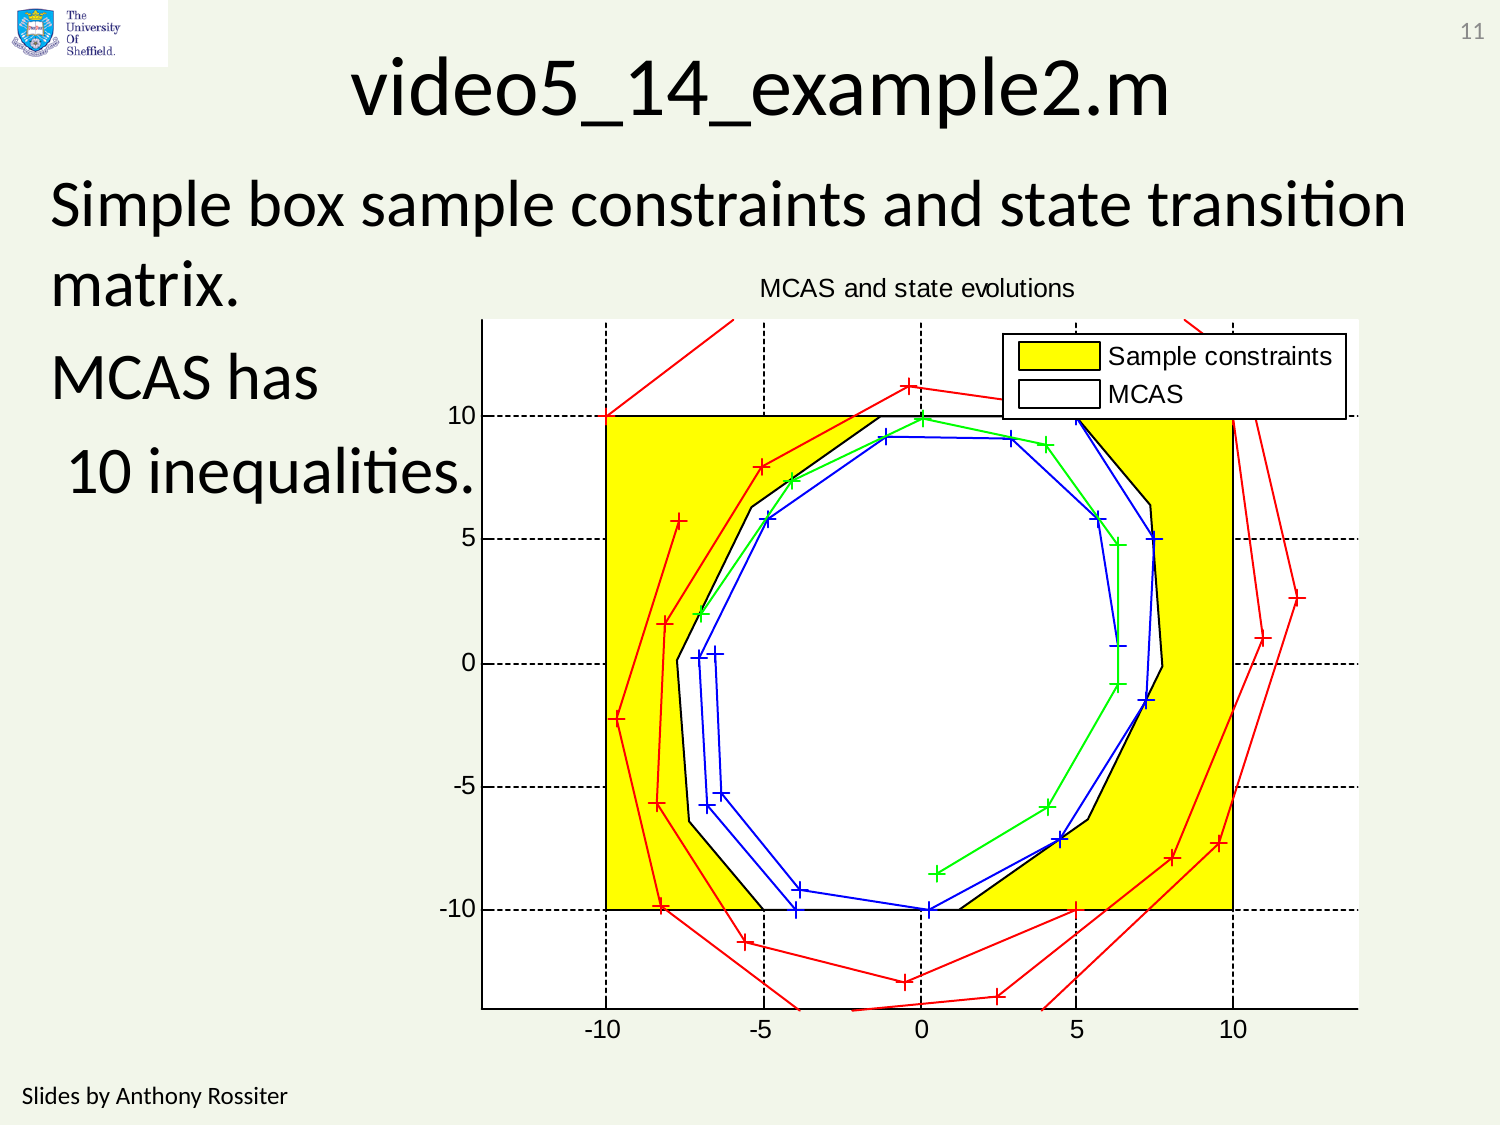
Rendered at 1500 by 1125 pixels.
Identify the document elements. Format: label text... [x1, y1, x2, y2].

title video5_14_example2.m [105, 23, 1418, 141]
list Simple box sample constraints and state transition matrix. MCAS has 10 inequalities. [35, 152, 1465, 528]
picture [0, 0, 168, 67]
picture [336, 255, 1465, 1102]
footer Slides by Anthony Rossiter [0, 1065, 317, 1125]
slide_number 11 [1335, 0, 1500, 60]
